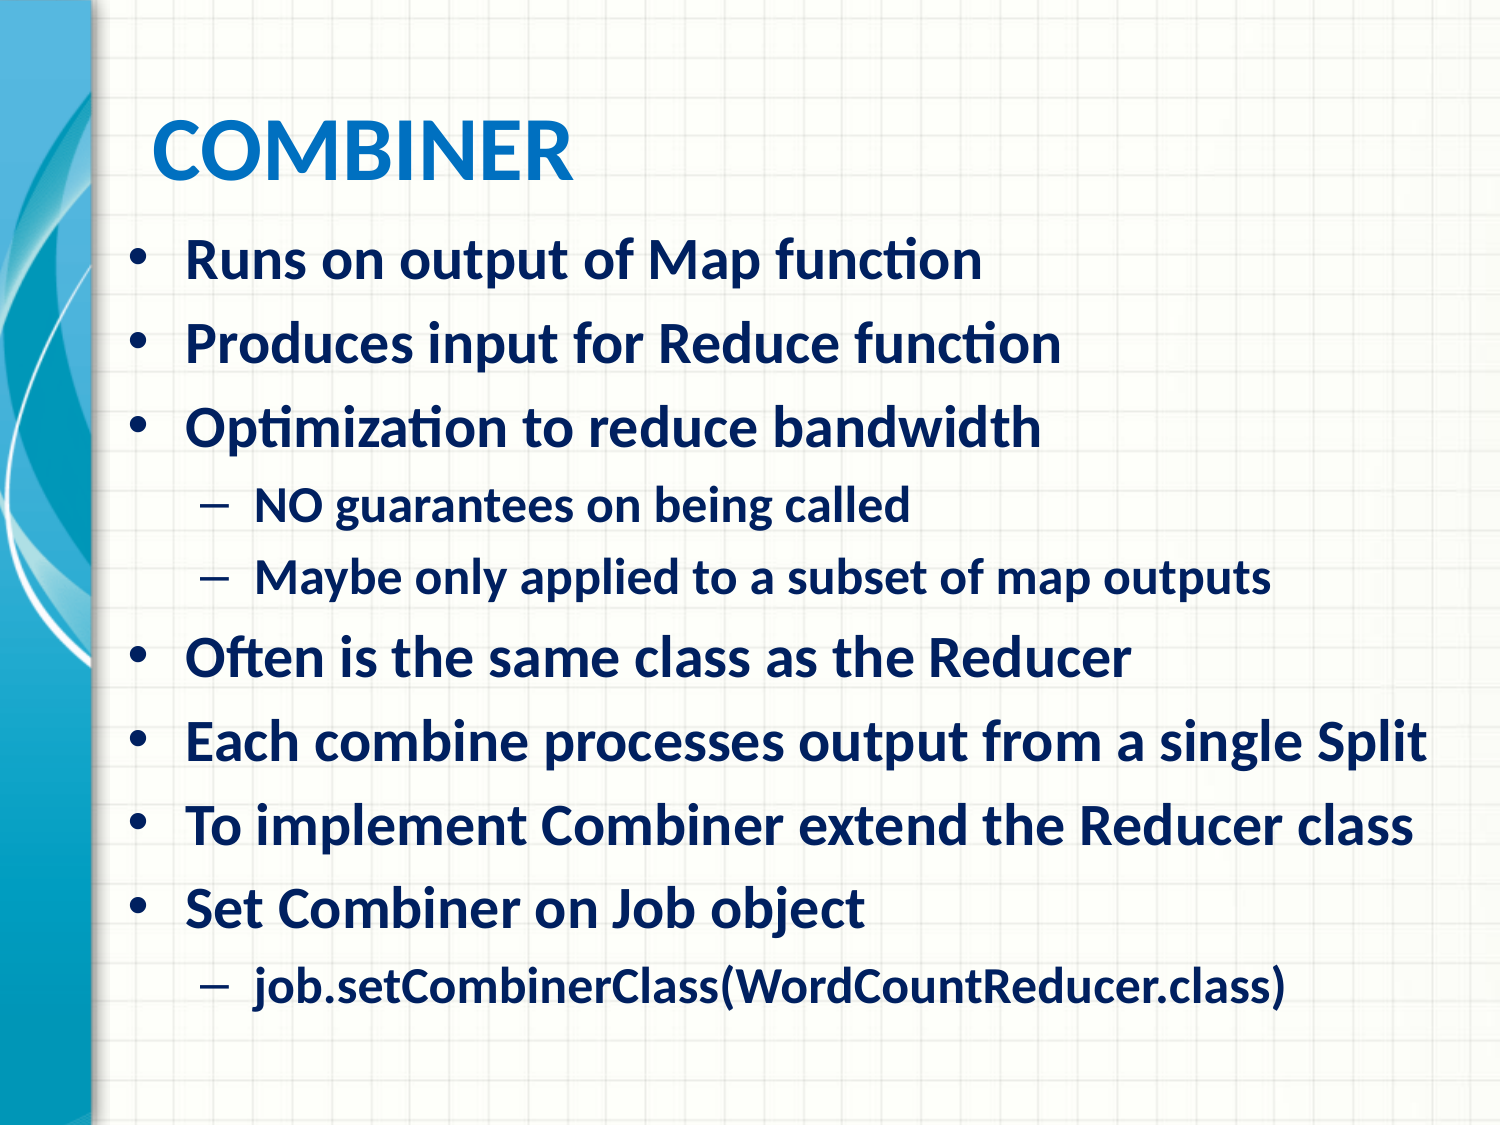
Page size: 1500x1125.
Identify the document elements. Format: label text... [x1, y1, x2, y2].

title Combiner [137, 50, 1475, 238]
picture [0, 0, 1500, 1125]
list Runs on output of Map function Produces input for Reduce function Optimization to reduce bandwidth NO guarantees on being called Maybe only applied to a subset of map outputs Often is the same class as the Reducer Each combine processes output from a single Split To implement Combiner extend the Reducer class Set Combiner on Job object job.setCombinerClass(WordCountReducer.class) [112, 212, 1463, 1088]
